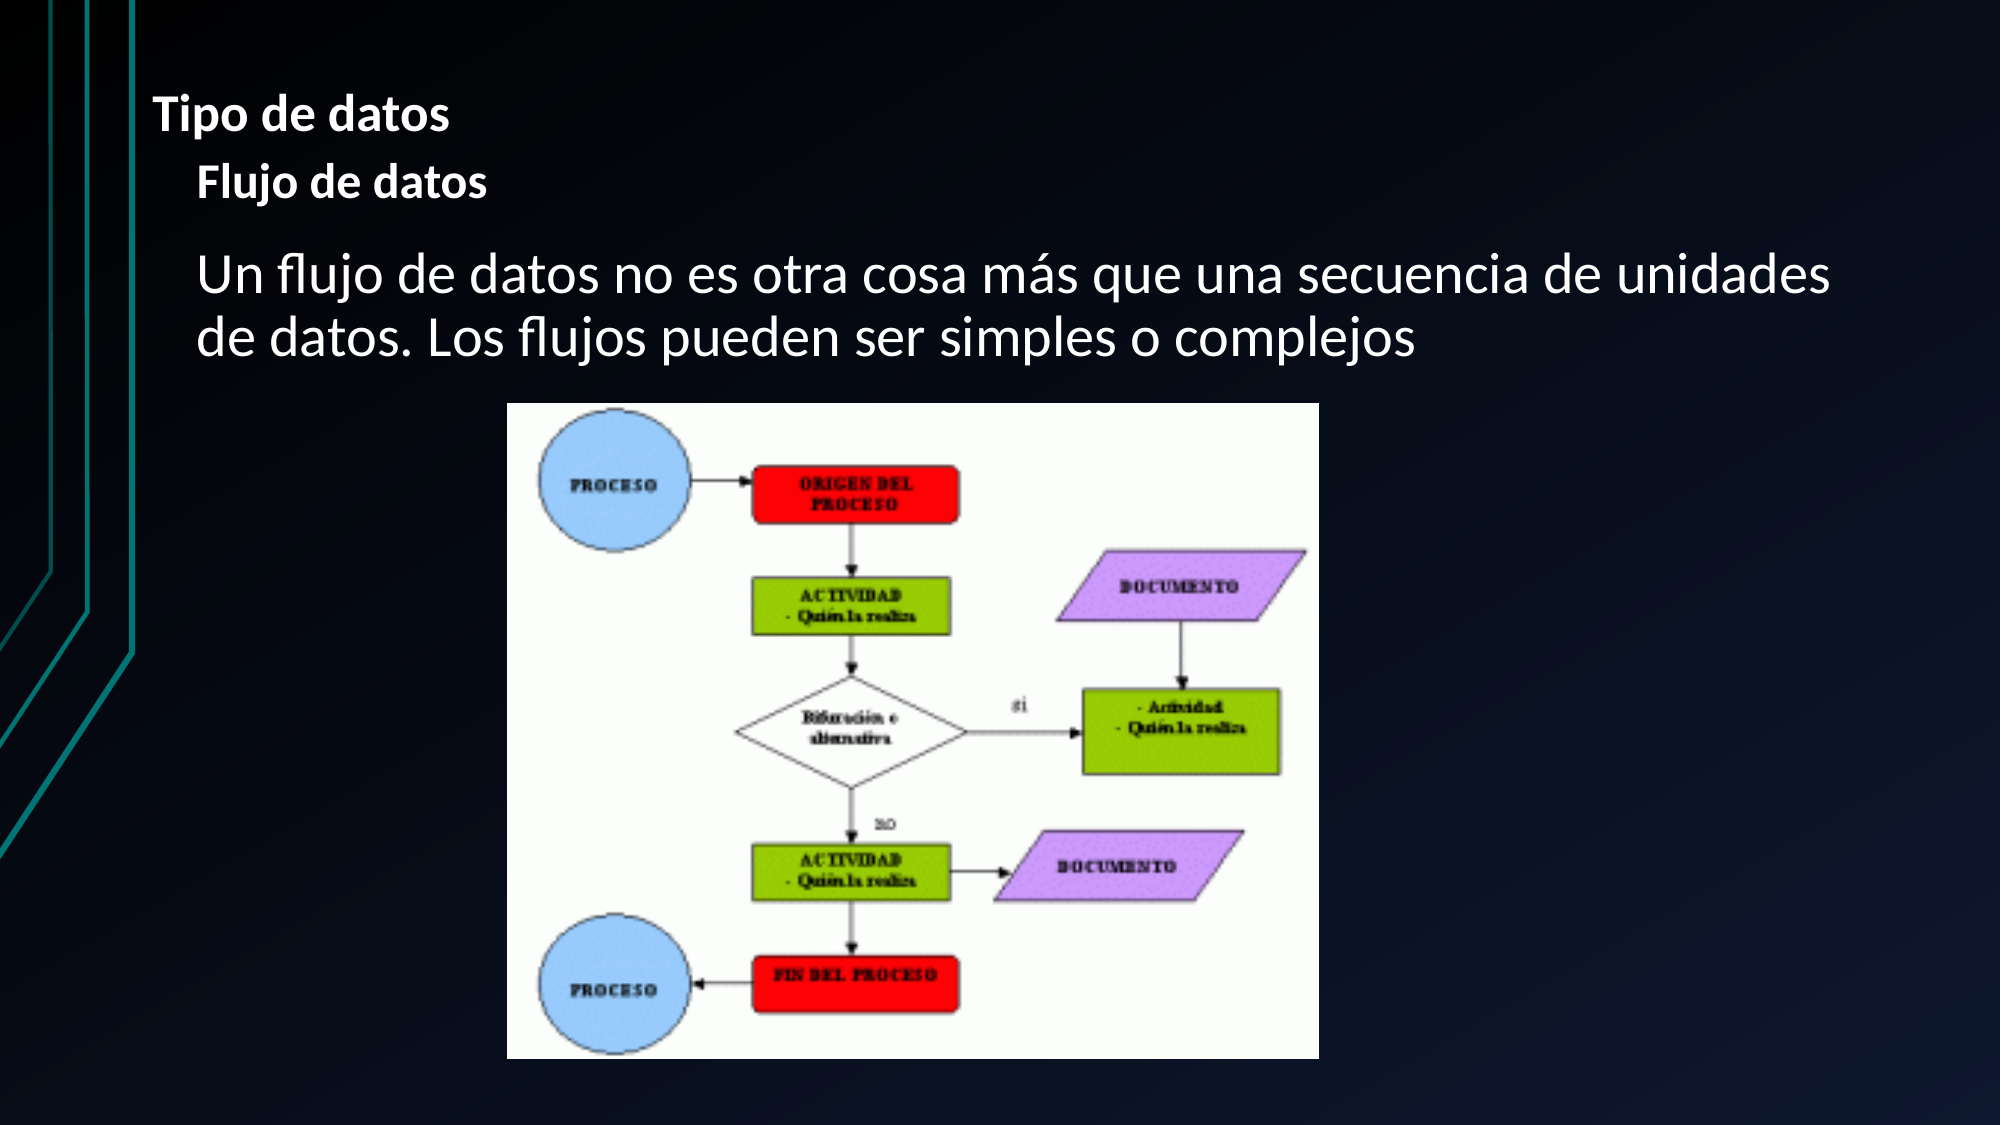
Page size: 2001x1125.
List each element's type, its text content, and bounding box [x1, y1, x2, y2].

list Flujo de datos Un flujo de datos no es otra cosa más que una secuencia de unidades de datos. Los flujos pueden ser simples o complejos [176, 145, 1877, 878]
title Tipo de datos [132, 73, 1833, 275]
picture [506, 403, 1319, 1059]
